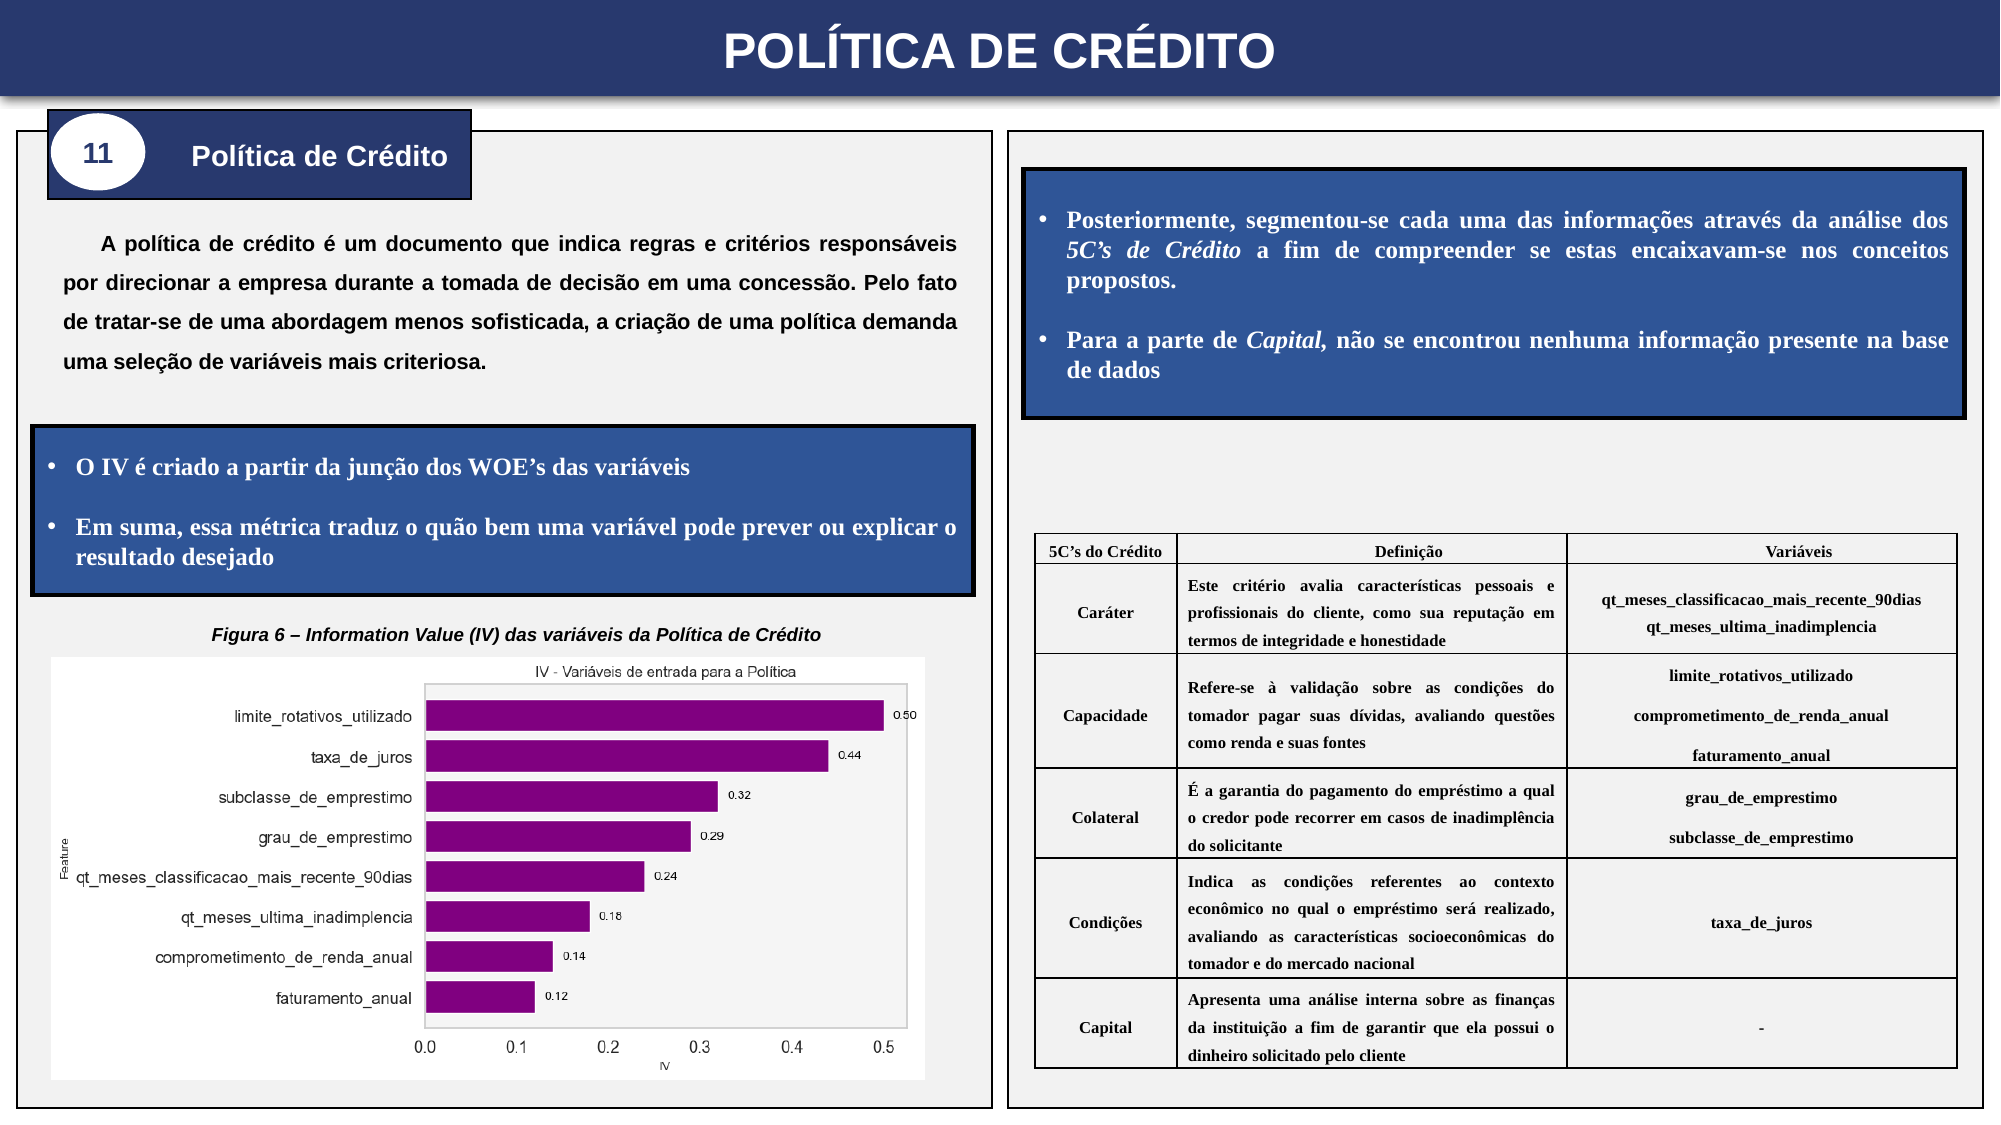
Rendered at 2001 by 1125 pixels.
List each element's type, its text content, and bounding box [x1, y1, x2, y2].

table_header Definição [1178, 534, 1566, 563]
text_box Figura 6 – Information Value (IV) das variáveis da Política de Crédito [121, 604, 855, 657]
table_cell Este critério avalia características pessoais e profissionais do cliente, como sua reputação em termos de integridade e honestidade [1178, 564, 1566, 653]
table_cell Indica as condições referentes ao contexto econômico no qual o empréstimo será realizado, avaliando as características socioeconômicas do tomador e do mercado nacional [1178, 859, 1566, 977]
text_box A política de crédito é um documento que indica regras e critérios responsáveis por direcionar a empresa durante a tomada de decisão em uma concessão. Pelo fato de tratar-se de uma abordagem menos sofisticada, a criação de uma política demanda uma seleção de variáveis mais criteriosa. [48, 208, 974, 381]
table_cell Capacidade [1036, 654, 1176, 767]
table_cell Refere-se à validação sobre as condições do tomador pagar suas dívidas, avaliando questões como renda e suas fontes [1178, 654, 1566, 767]
text_box 11 [50, 113, 146, 191]
text_box O IV é criado a partir da junção dos WOE’s das variáveis Em suma, essa métrica traduz o quão bem uma variável pode prever ou explicar o resultado desejado [32, 425, 974, 596]
table_cell É a garantia do pagamento do empréstimo a qual o credor pode recorrer em casos de inadimplência do solicitante [1178, 769, 1566, 857]
text_box Posteriormente, segmentou-se cada uma das informações através da análise dos 5C’s de Crédito a fim de compreender se estas encaixavam-se nos conceitos propostos. Para a parte de Capital, não se encontrou nenhuma informação presente na base de dados [1023, 168, 1965, 419]
table_cell - [1568, 979, 1956, 1067]
table_cell grau_de_emprestimo subclasse_de_emprestimo [1568, 769, 1956, 857]
table_cell limite_rotativos_utilizado comprometimento_de_renda_anual faturamento_anual [1568, 654, 1956, 767]
table_cell Capital [1036, 979, 1176, 1067]
text_box [16, 130, 993, 1109]
table_header Variáveis [1568, 534, 1956, 563]
text_box Política de Crédito [47, 109, 472, 200]
text_box POLÍTICA DE CRÉDITO [0, 0, 2000, 97]
table_header 5C’s do Crédito [1036, 534, 1176, 563]
table_cell Apresenta uma análise interna sobre as finanças da instituição a fim de garantir que ela possui o dinheiro solicitado pelo cliente [1178, 979, 1566, 1067]
table_cell Colateral [1036, 769, 1176, 857]
text_box [1007, 130, 1984, 1109]
table_cell Condições [1036, 859, 1176, 977]
table_cell Caráter [1036, 564, 1176, 653]
table_cell qt_meses_classificacao_mais_recente_90dias qt_meses_ultima_inadimplencia [1568, 564, 1956, 653]
table_cell taxa_de_juros [1568, 859, 1956, 977]
picture [51, 657, 925, 1080]
